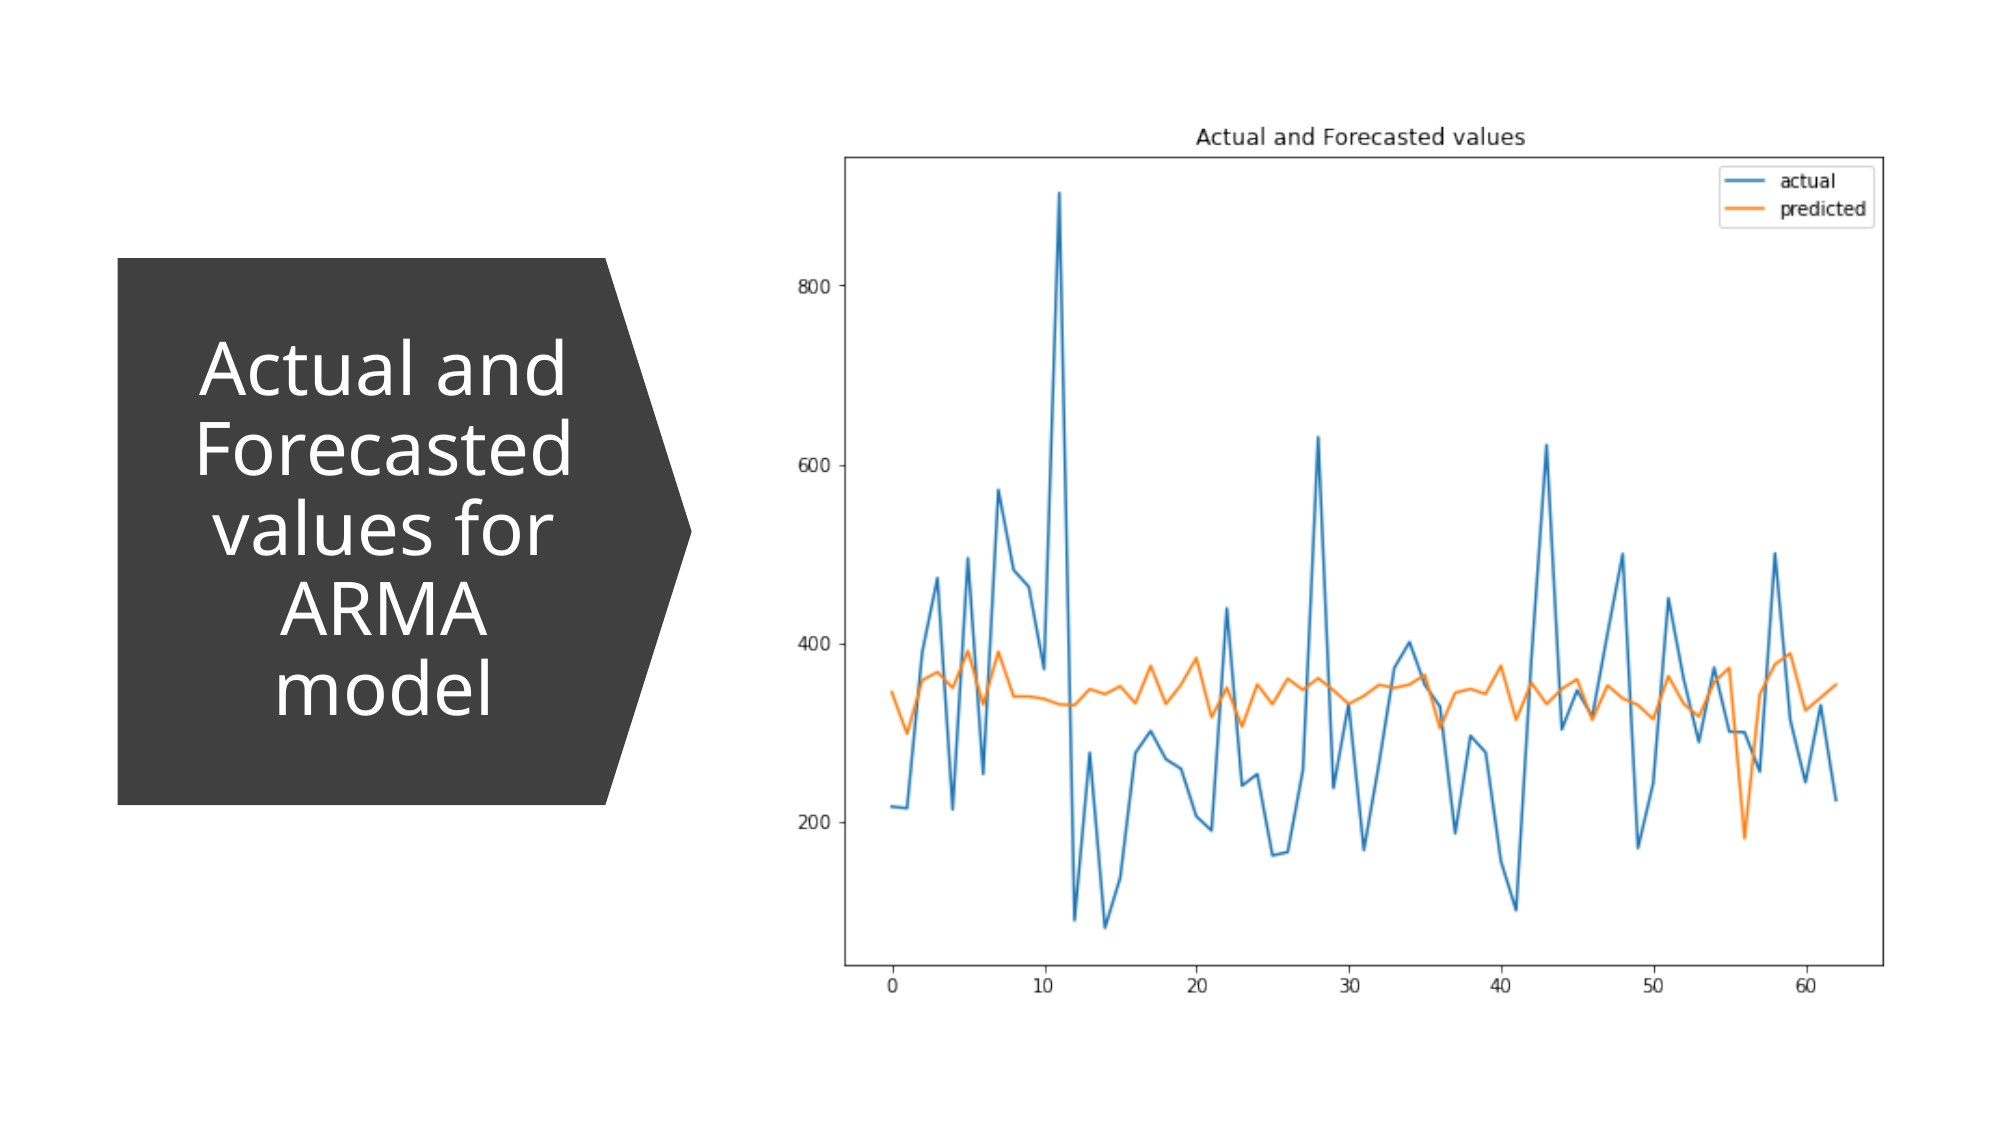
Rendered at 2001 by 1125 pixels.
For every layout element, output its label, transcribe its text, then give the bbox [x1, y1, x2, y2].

text_box [116, 257, 693, 807]
title Actual and Forecasted values for ARMA model [168, 322, 601, 741]
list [783, 114, 1896, 1010]
